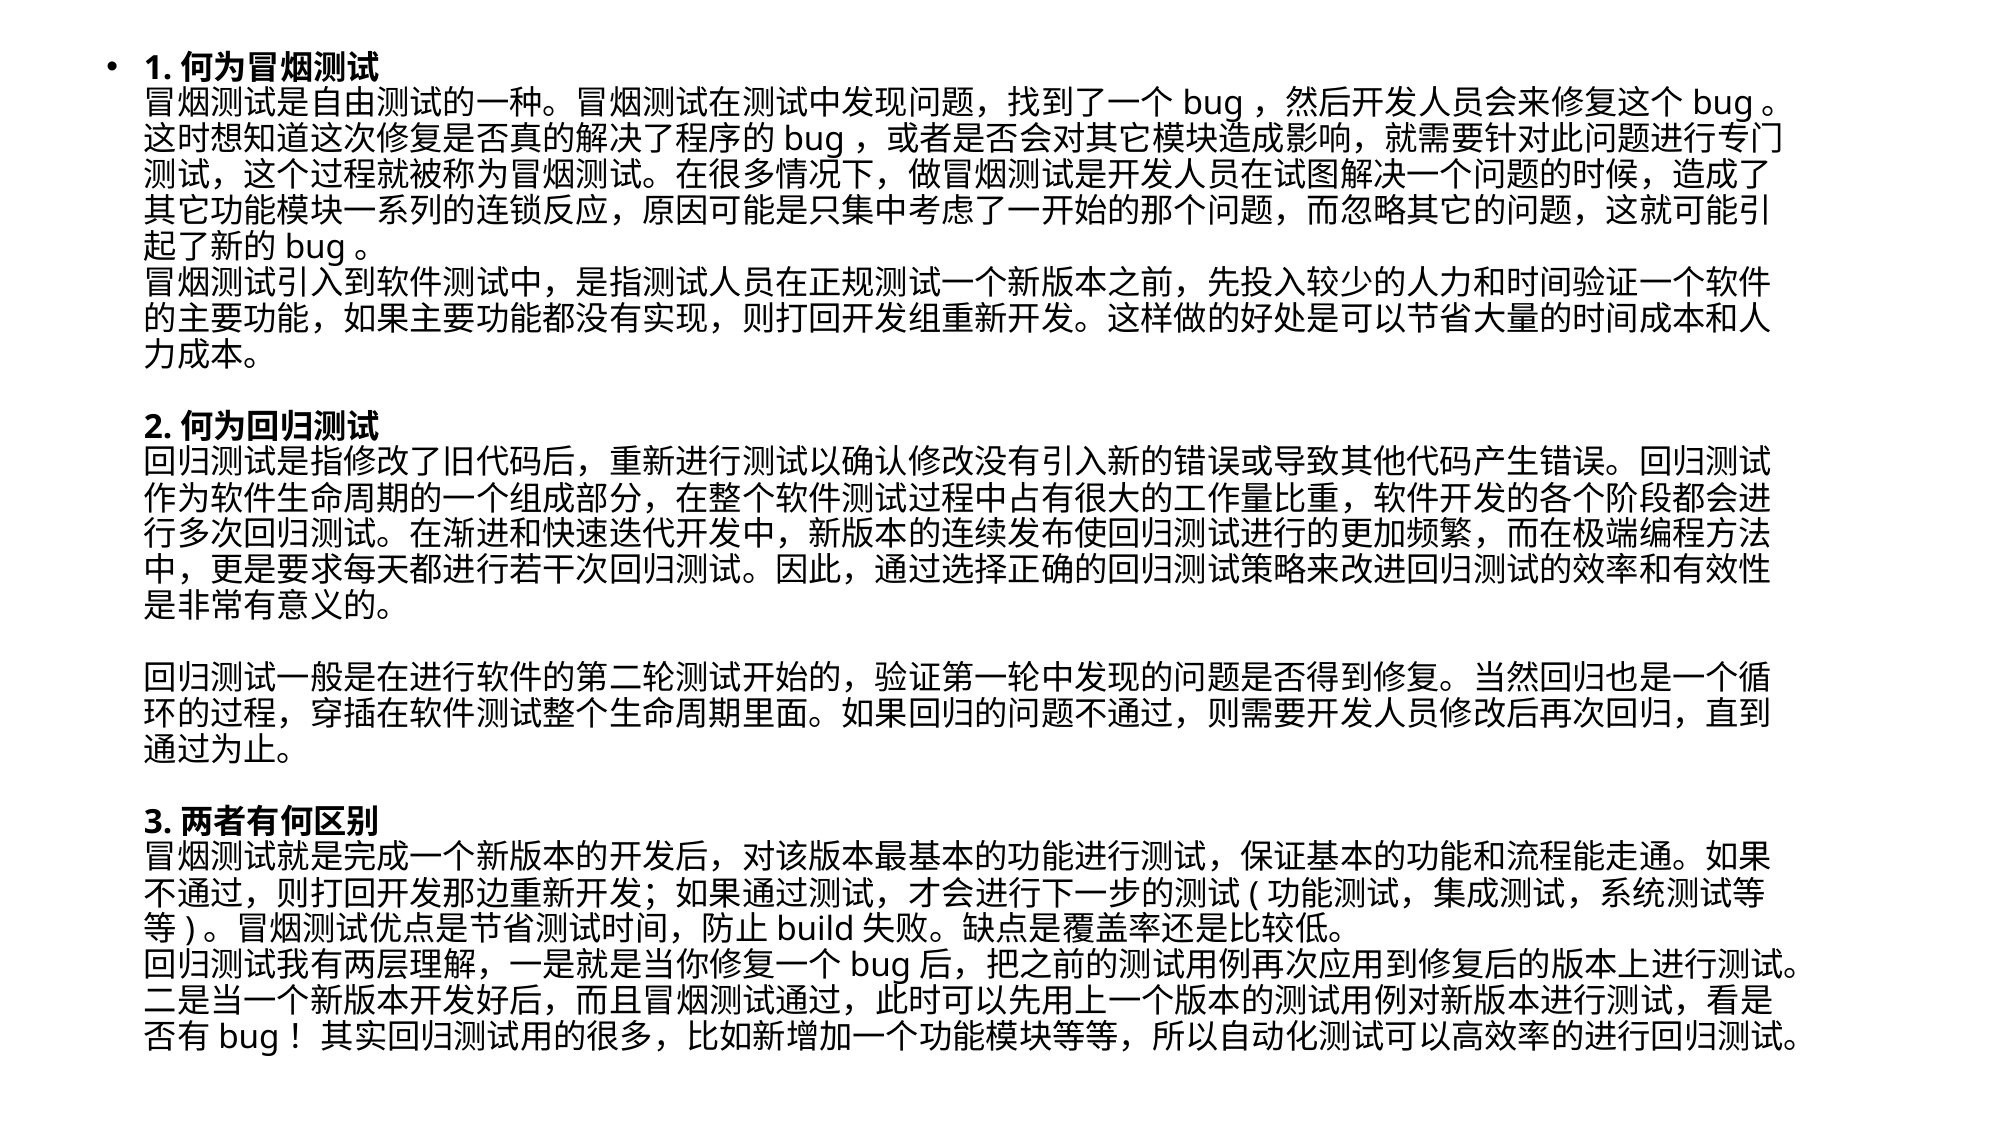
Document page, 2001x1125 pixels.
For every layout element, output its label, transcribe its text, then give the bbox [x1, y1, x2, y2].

list 1.何为冒烟测试 冒烟测试是自由测试的一种。冒烟测试在测试中发现问题，找到了一个bug，然后开发人员会来修复这个bug。这时想知道这次修复是否真的解决了程序的bug，或者是否会对其它模块造成影响，就需要针对此问题进行专门测试，这个过程就被称为冒烟测试。在很多情况下，做冒烟测试是开发人员在试图解决一个问题的时候，造成了其它功能模块一系列的连锁反应，原因可能是只集中考虑了一开始的那个问题，而忽略其它的问题，这就可能引起了新的bug。 冒烟测试引入到软件测试中，是指测试人员在正规测试一个新版本之前，先投入较少的人力和时间验证一个软件的主要功能，如果主要功能都没有实现，则打回开发组重新开发。这样做的好处是可以节省大量的时间成本和人力成本。 2.何为回归测试 回归测试是指修改了旧代码后，重新进行测试以确认修改没有引入新的错误或导致其他代码产生错误。回归测试作为软件生命周期的一个组成部分，在整个软件测试过程中占有很大的工作量比重，软件开发的各个阶段都会进行多次回归测试。在渐进和快速迭代开发中，新版本的连续发布使回归测试进行的更加频繁，而在极端编程方法中，更是要求每天都进行若干次回归测试。因此，通过选择正确的回归测试策略来改进回归测试的效率和有效性是非常有意义的。 回归测试一般是在进行软件的第二轮测试开始的，验证第一轮中发现的问题是否得到修复。当然回归也是一个循环的过程，穿插在软件测试整个生命周期里面。如果回归的问题不通过，则需要开发人员修改后再次回归，直到通过为止。 3.两者有何区别 冒烟测试就是完成一个新版本的开发后，对该版本最基本的功能进行测试，保证基本的功能和流程能走通。如果不通过，则打回开发那边重新开发；如果通过测试，才会进行下一步的测试(功能测试，集成测试，系统测试等等)。冒烟测试优点是节省测试时间，防止build失败。缺点是覆盖率还是比较低。 回归测试我有两层理解，一是就是当你修复一个bug后，把之前的测试用例再次应用到修复后的版本上进行测试。二是当一个新版本开发好后，而且冒烟测试通过，此时可以先用上一个版本的测试用例对新版本进行测试，看是否有bug！其实回归测试用的很多，比如新增加一个功能模块等等，所以自动化测试可以高效率的进行回归测试。 [91, 42, 1817, 757]
